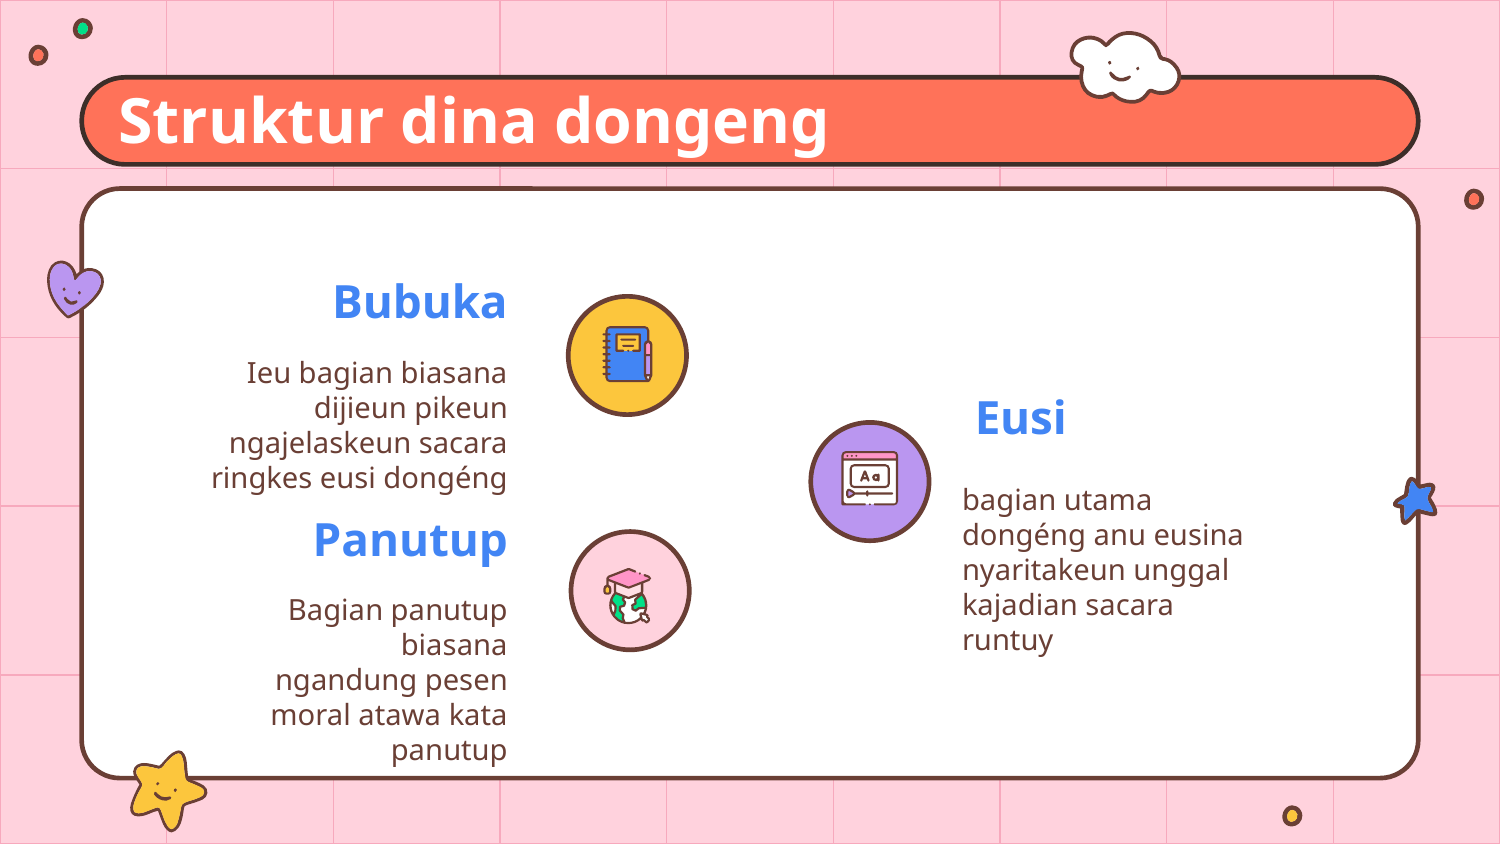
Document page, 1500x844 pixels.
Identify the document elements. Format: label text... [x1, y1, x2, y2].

title Eusi [959, 384, 1301, 478]
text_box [603, 567, 652, 625]
subtitle bagian utama dongéng anu eusina nyaritakeun unggal kajadian sacara runtuy [947, 466, 1289, 596]
subtitle Bagian panutup biasana ngandung pesen moral atawa kata panutup [181, 576, 523, 706]
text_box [601, 325, 653, 383]
text_box [571, 531, 690, 650]
subtitle Ieu bagian biasana dijieun pikeun ngajelaskeun sacara ringkes eusi dongéng [181, 338, 523, 468]
text_box [568, 296, 687, 415]
title Bubuka [181, 268, 523, 338]
title Panutup [181, 506, 523, 576]
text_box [841, 450, 899, 506]
title Struktur dina dongeng [118, 65, 1382, 172]
text_box [810, 422, 930, 541]
